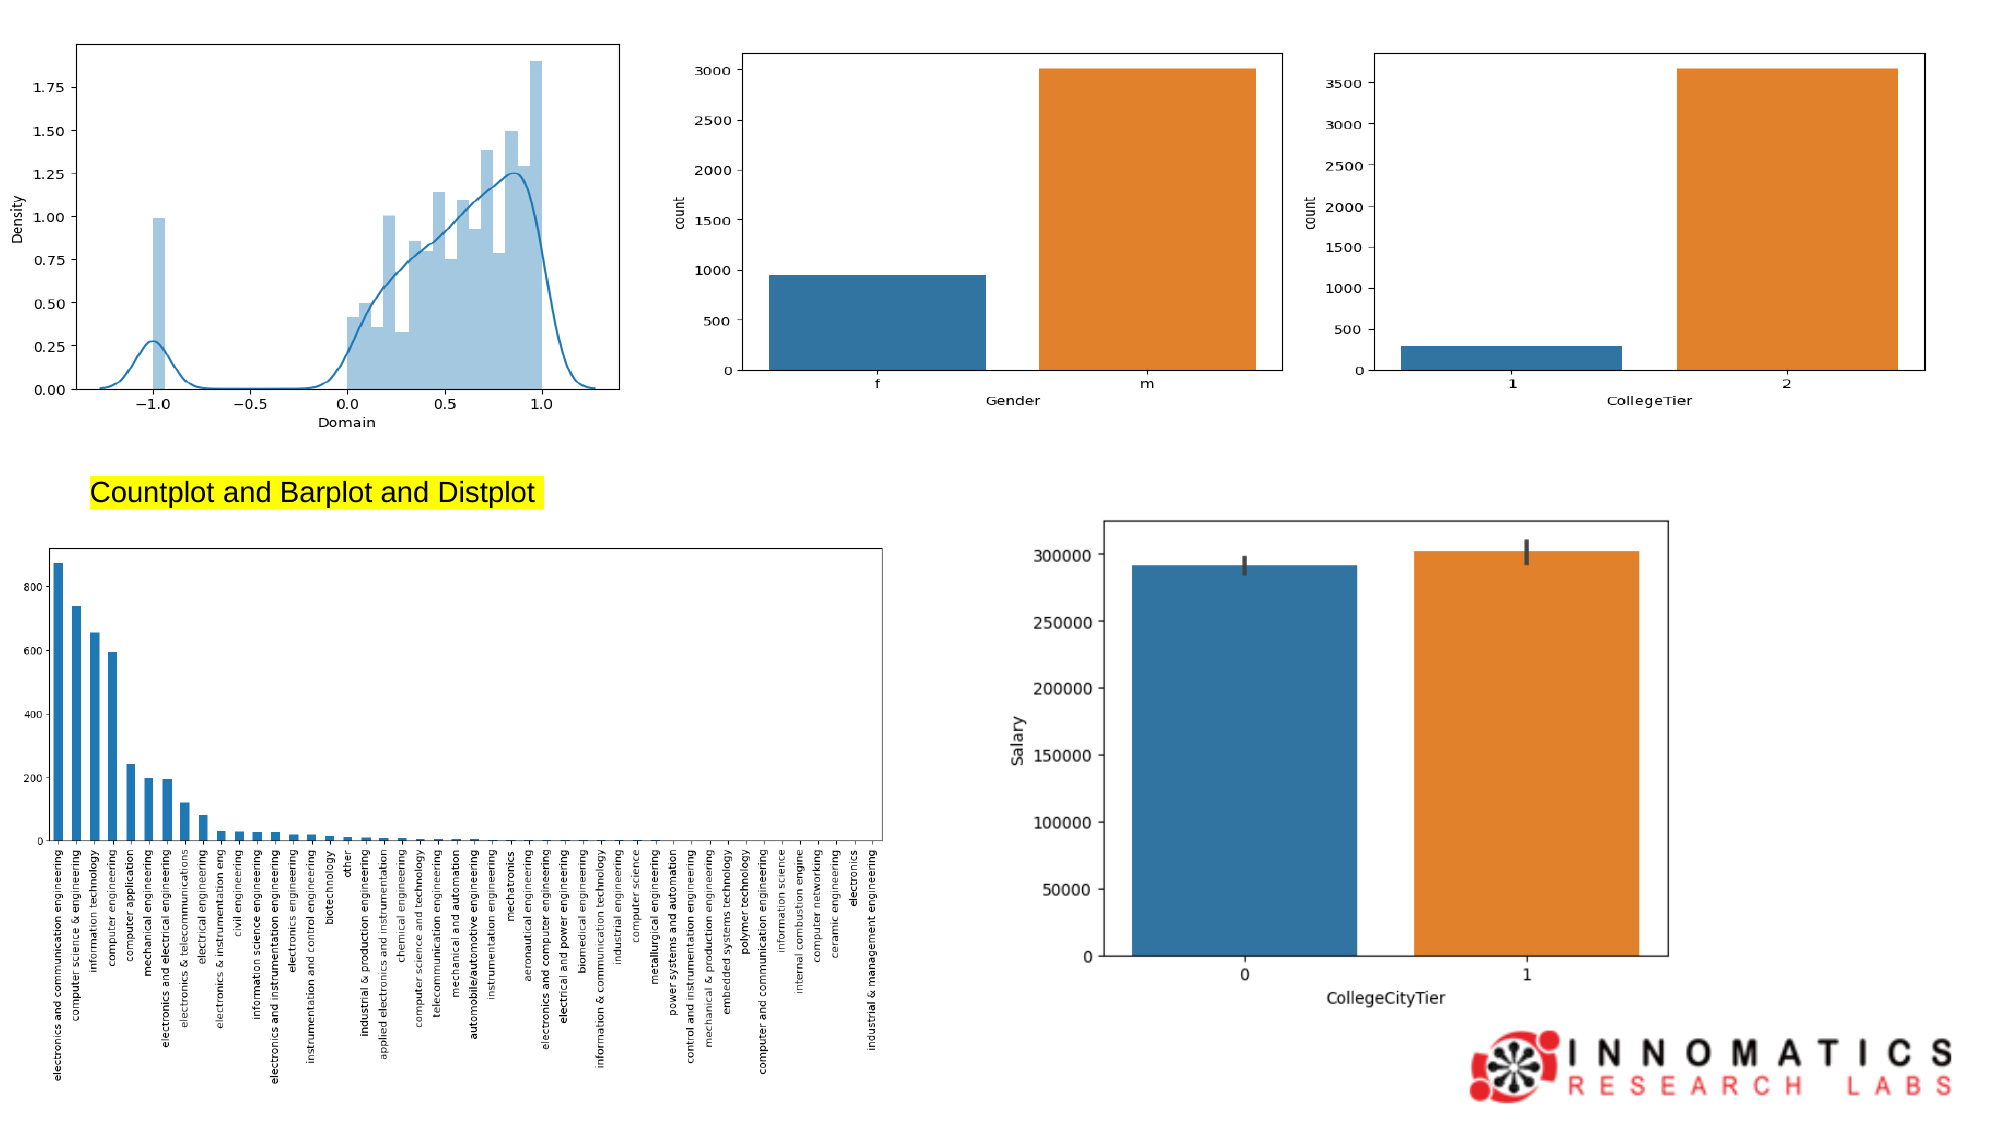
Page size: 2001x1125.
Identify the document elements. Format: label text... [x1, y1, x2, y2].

picture [999, 510, 1975, 1125]
picture [16, 540, 888, 1090]
picture [0, 35, 631, 438]
picture [662, 45, 1936, 415]
text_box Countplot and Barplot and Distplot [74, 466, 574, 516]
